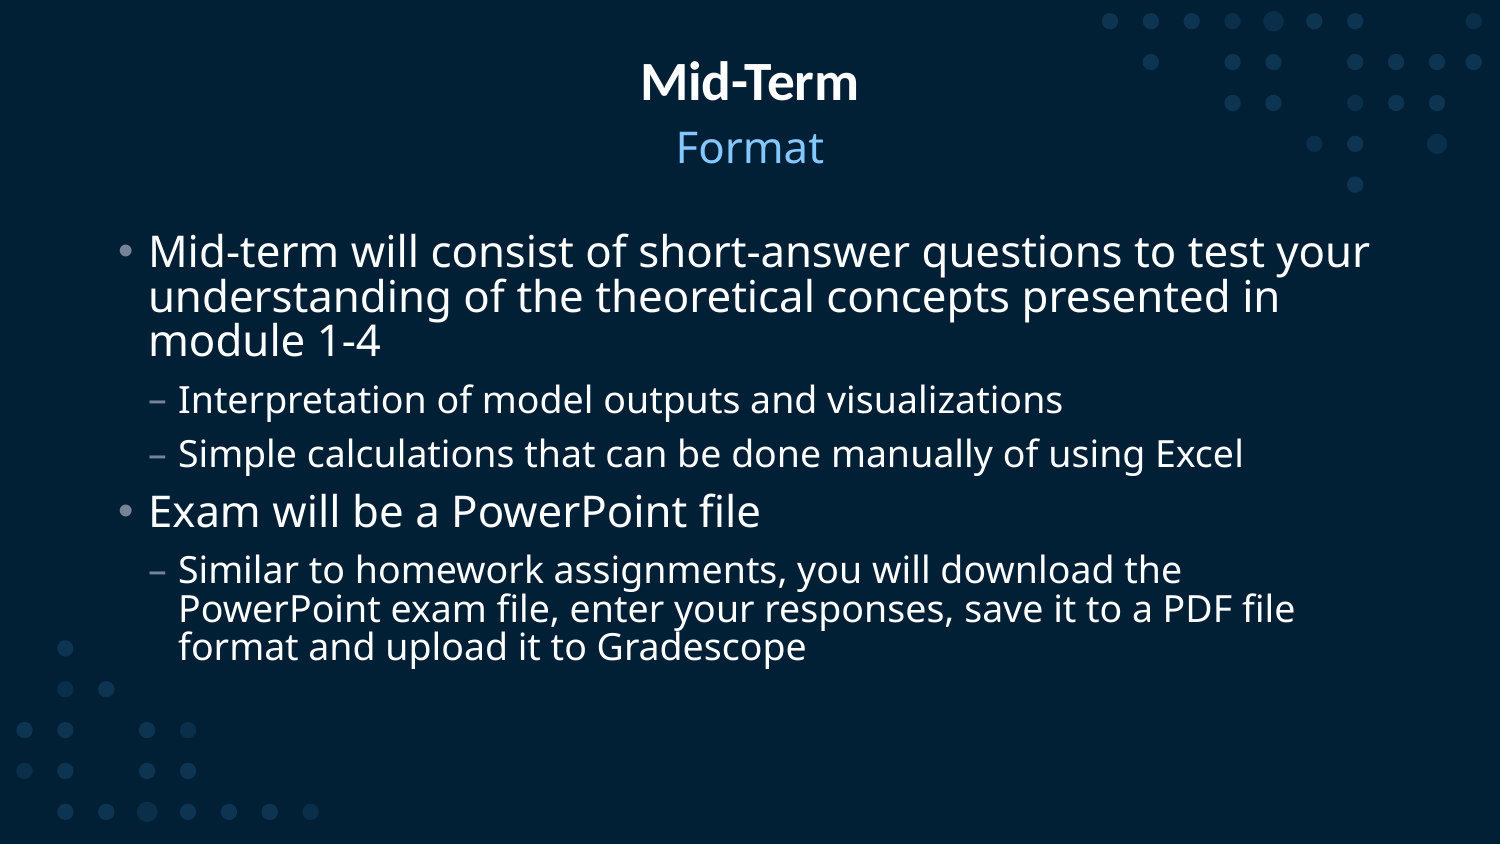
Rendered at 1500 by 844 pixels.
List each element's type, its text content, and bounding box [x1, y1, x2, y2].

list Format [103, 120, 1397, 196]
list Mid-term will consist of short-answer questions to test your understanding of the theoretical concepts presented in module 1-4 Interpretation of model outputs and visualizations Simple calculations that can be done manually of using Excel Exam will be a PowerPoint file Similar to homework assignments, you will download the PowerPoint exam file, enter your responses, save it to a PDF file format and upload it to Gradescope [103, 224, 1397, 760]
title Mid-Term [103, 44, 1397, 120]
